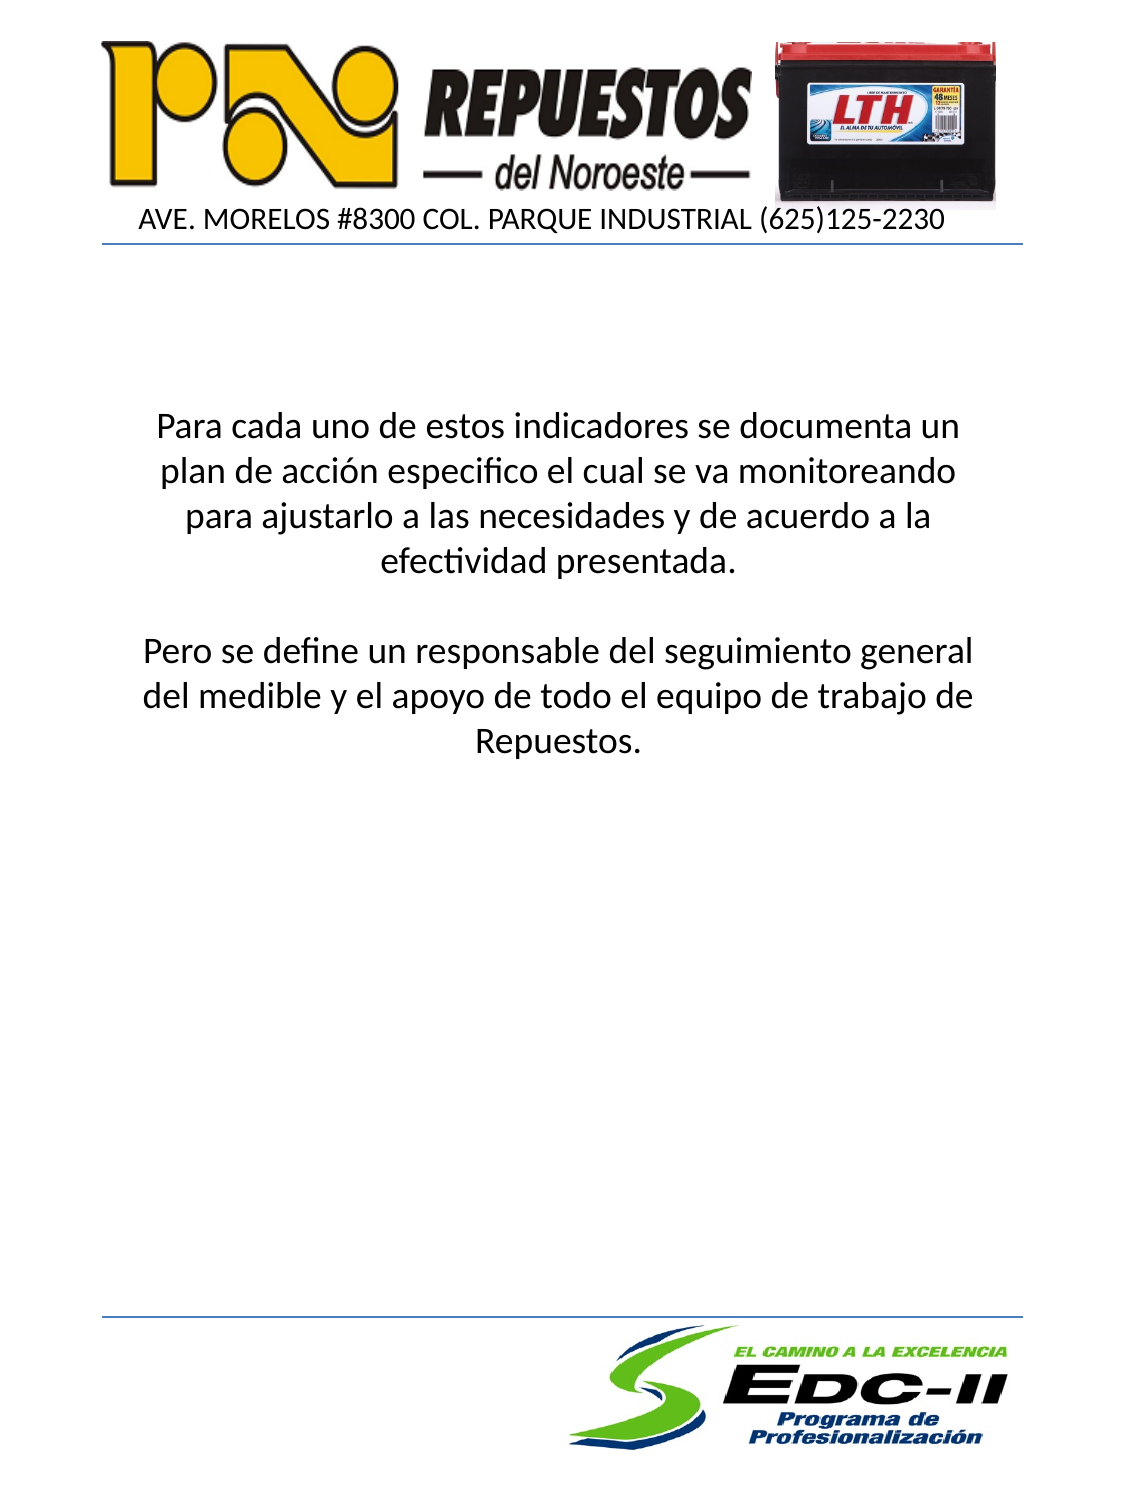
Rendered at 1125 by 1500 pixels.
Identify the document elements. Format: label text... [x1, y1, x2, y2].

text_box Para cada uno de estos indicadores se documenta un plan de acción especifico el cual se va monitoreando para ajustarlo a las necesidades y de acuerdo a la efectividad presentada. Pero se define un responsable del seguimiento general del medible y el apoyo de todo el equipo de trabajo de Repuestos. [123, 393, 995, 769]
picture [565, 1316, 1039, 1462]
text_box AVE. MORELOS #8300 COL. PARQUE INDUSTRIAL (625)125-2230 [123, 190, 995, 243]
picture [774, 42, 997, 210]
picture [101, 41, 752, 192]
